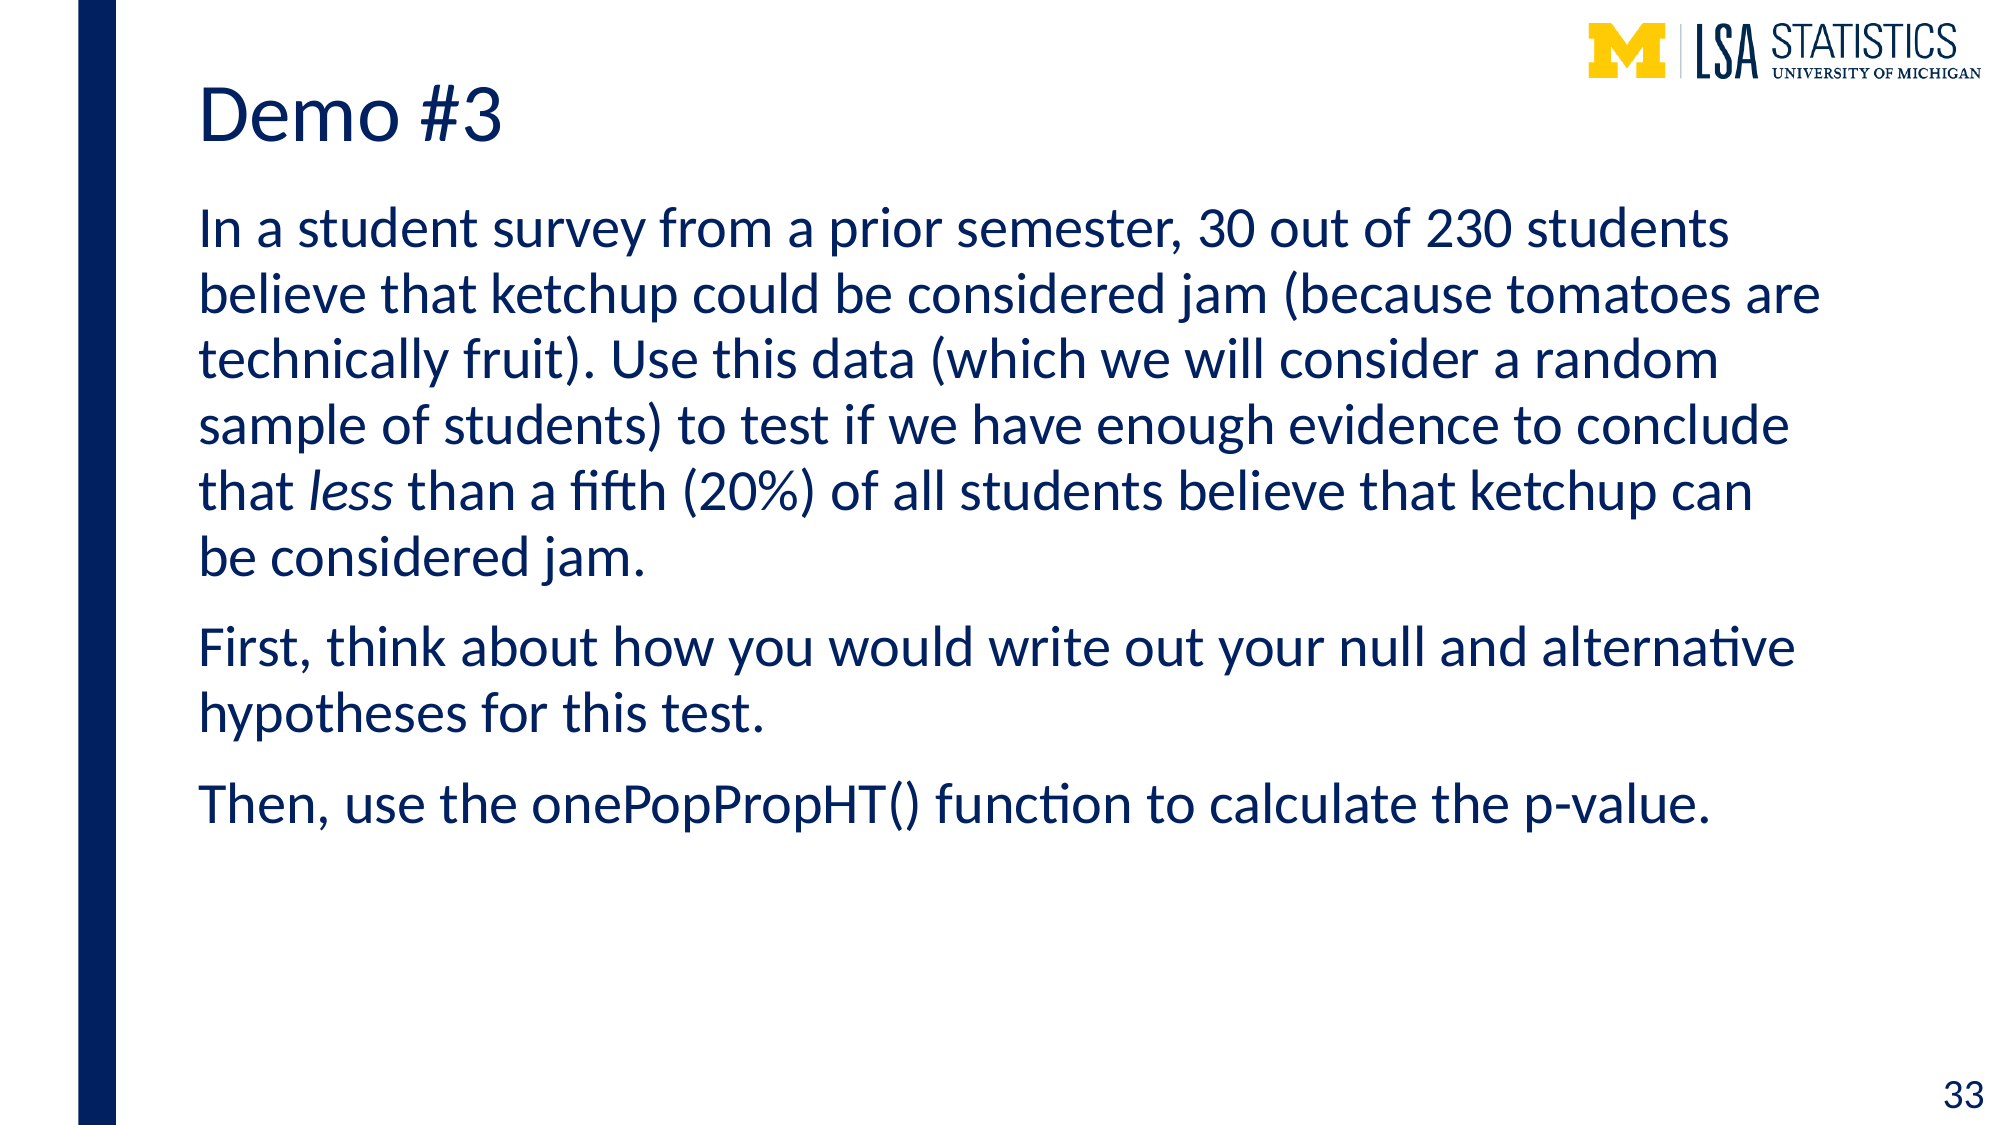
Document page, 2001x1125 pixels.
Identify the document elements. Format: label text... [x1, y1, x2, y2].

title Demo #3 [183, 63, 1842, 186]
picture [1578, 0, 2000, 90]
list In a student survey from a prior semester, 30 out of 230 students believe that ketchup could be considered jam (because tomatoes are technically fruit). Use this data (which we will consider a random sample of students) to test if we have enough evidence to conclude that less than a fifth (20%) of all students believe that ketchup can be considered jam. First, think about how you would write out your null and alternative hypotheses for this test. Then, use the onePopPropHT() function to calculate the p-value. [183, 187, 1842, 1059]
slide_number 33 [1738, 1058, 2000, 1125]
